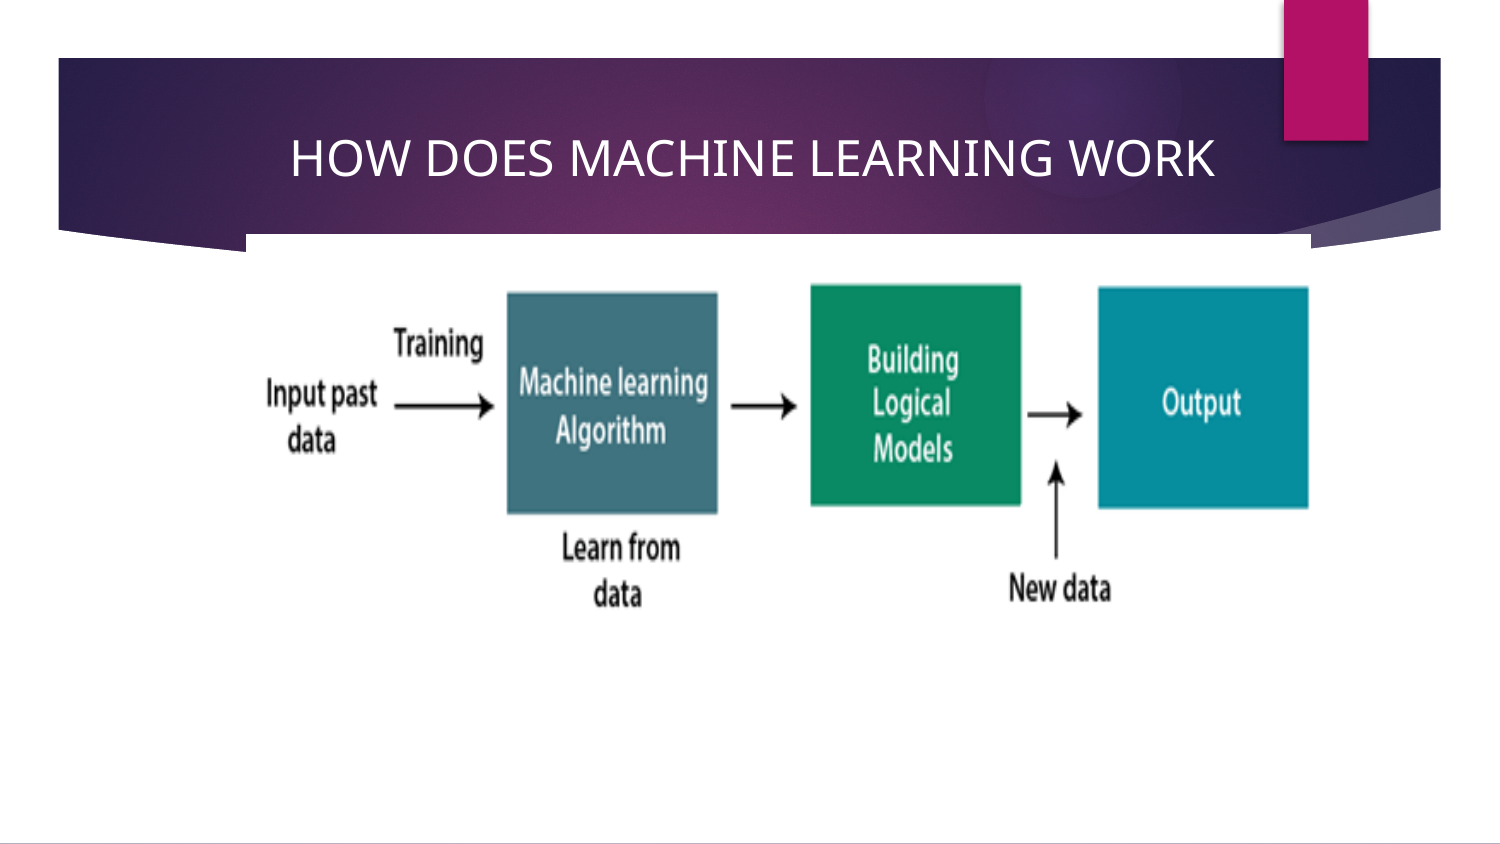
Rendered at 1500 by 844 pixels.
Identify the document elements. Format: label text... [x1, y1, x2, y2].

picture [246, 234, 1311, 639]
title HOW DOES MACHINE LEARNING WORK [66, 98, 1428, 214]
